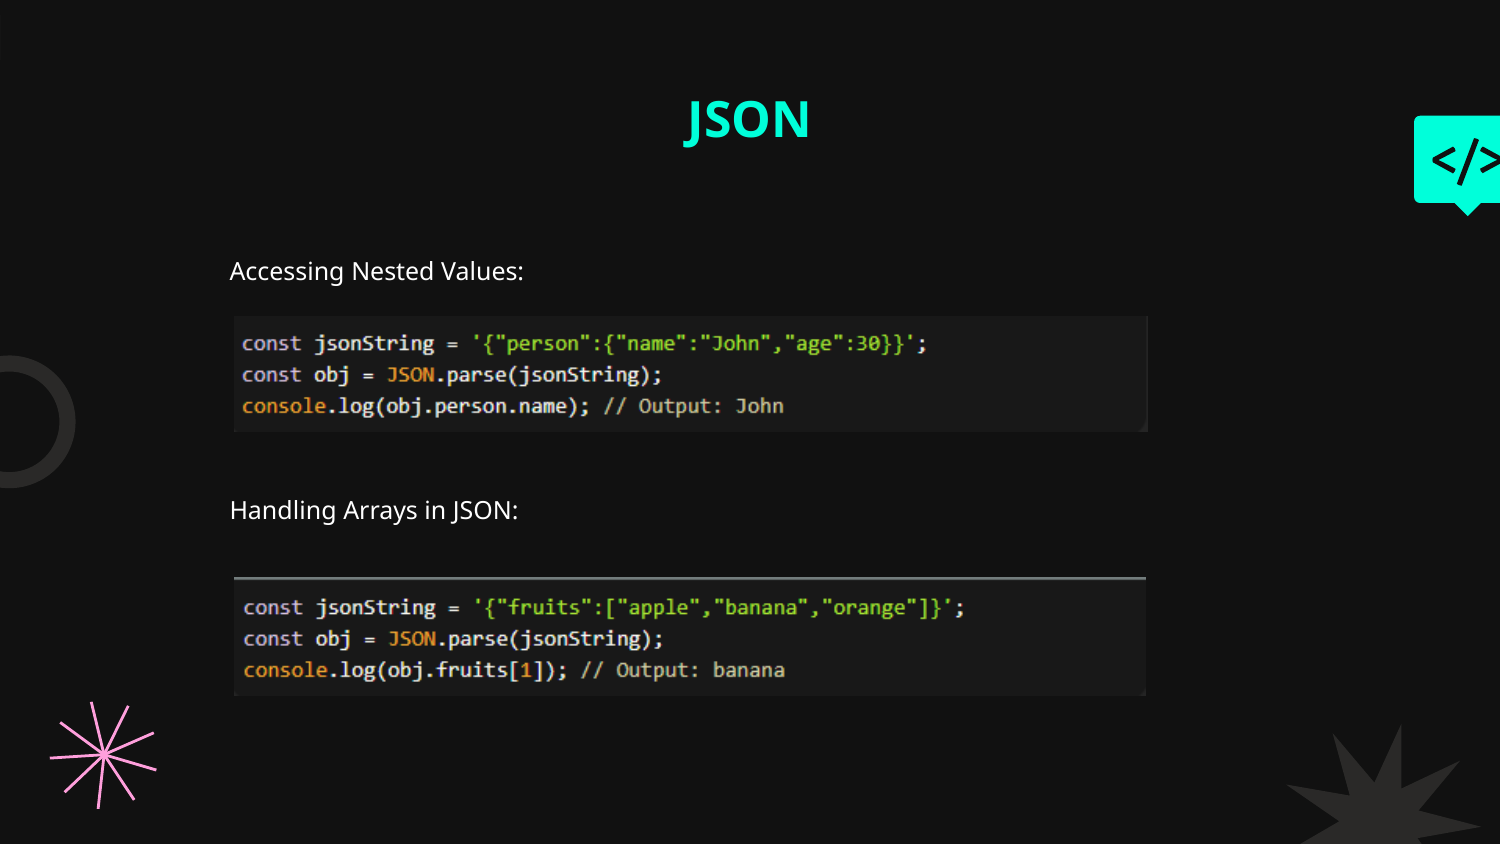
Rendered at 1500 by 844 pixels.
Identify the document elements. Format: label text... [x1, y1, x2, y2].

picture [234, 316, 1148, 433]
subtitle Accessing Nested Values: Handling Arrays in JSON: [189, 240, 1372, 823]
title JSON [118, 72, 1382, 167]
picture [234, 576, 1146, 697]
